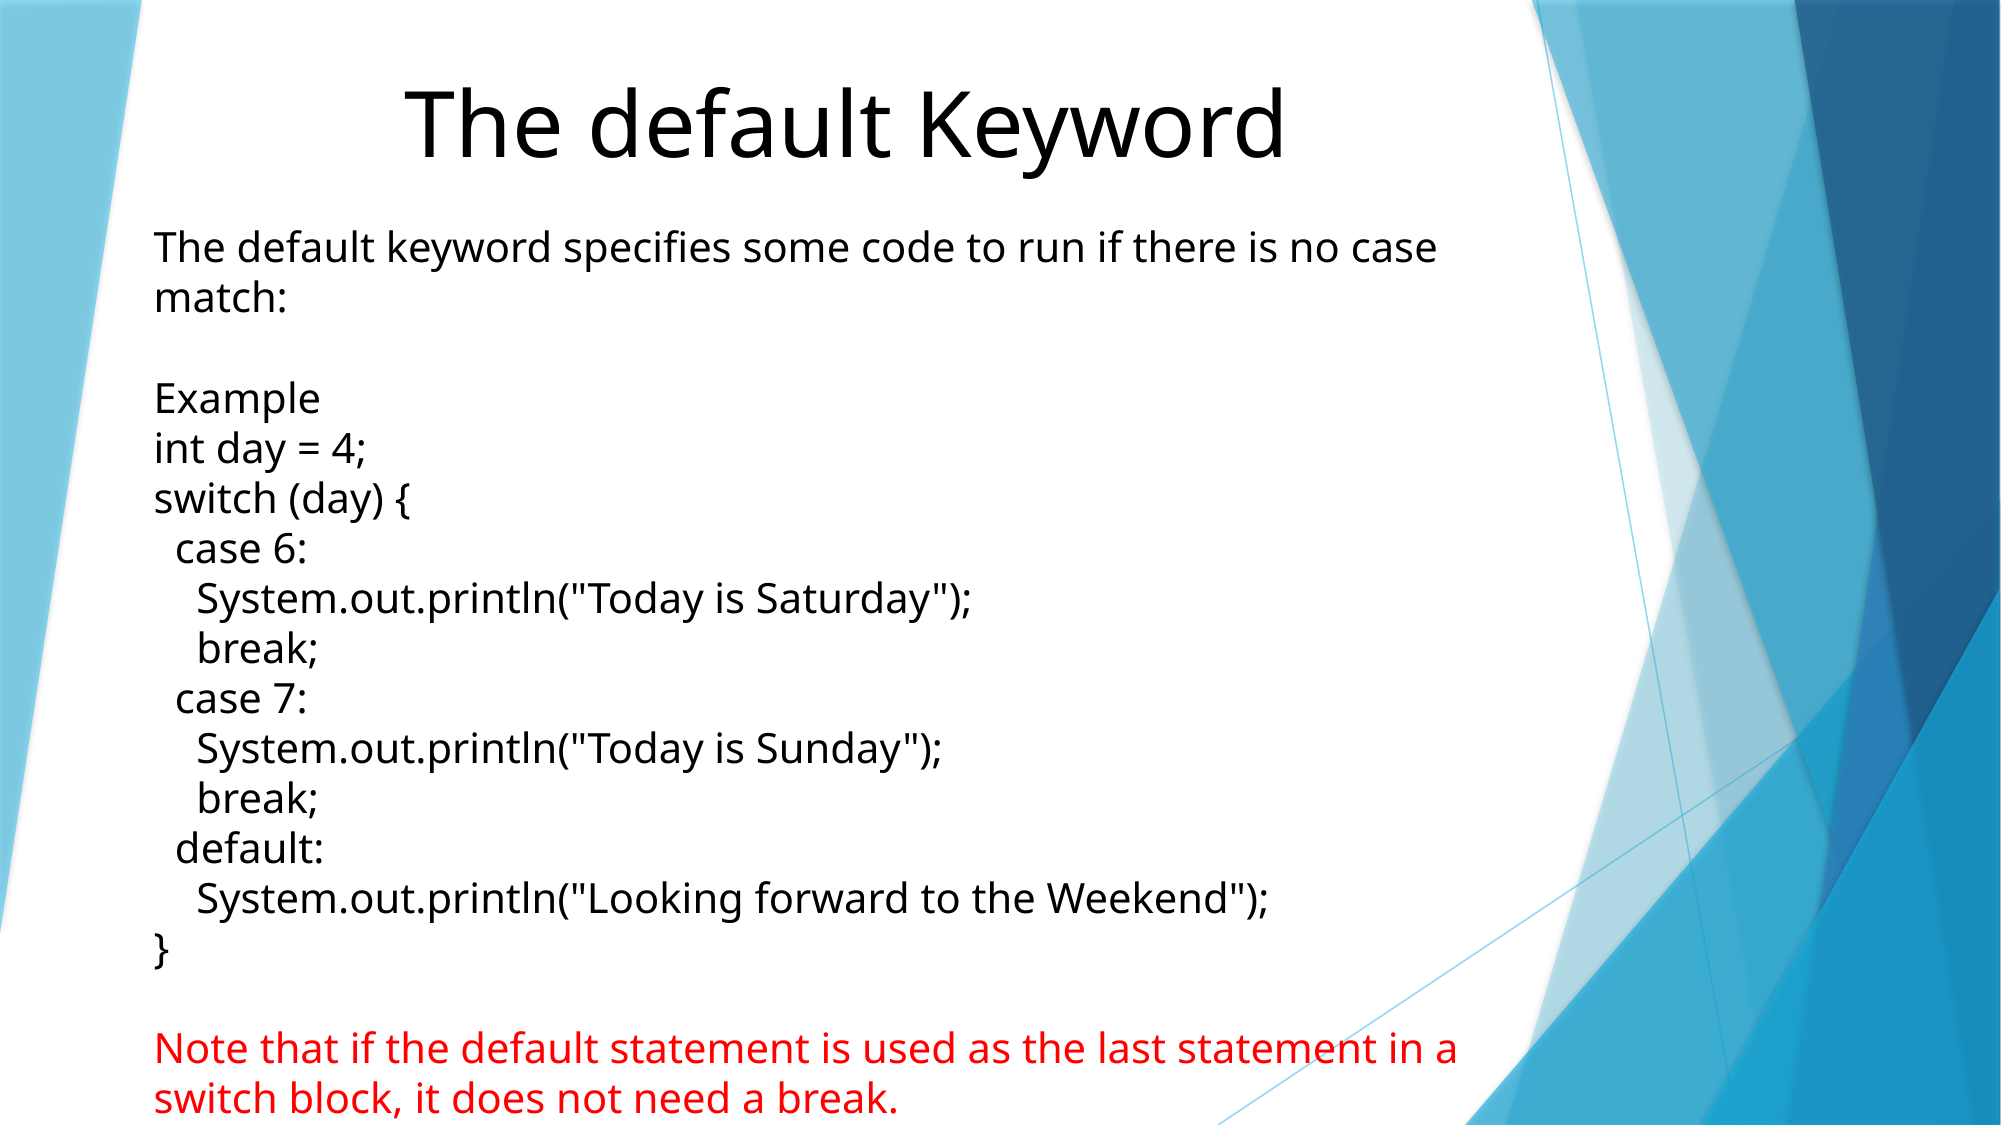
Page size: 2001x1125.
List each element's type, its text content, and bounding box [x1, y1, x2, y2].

text_box The default Keyword The default keyword specifies some code to run if there is no case match: Example int day = 4; switch (day) { case 6: System.out.println("Today is Saturday"); break; case 7: System.out.println("Today is Sunday"); break; default: System.out.println("Looking forward to the Weekend"); } Note that if the default statement is used as the last statement in a switch block, it does not need a break. [138, 58, 1556, 1125]
